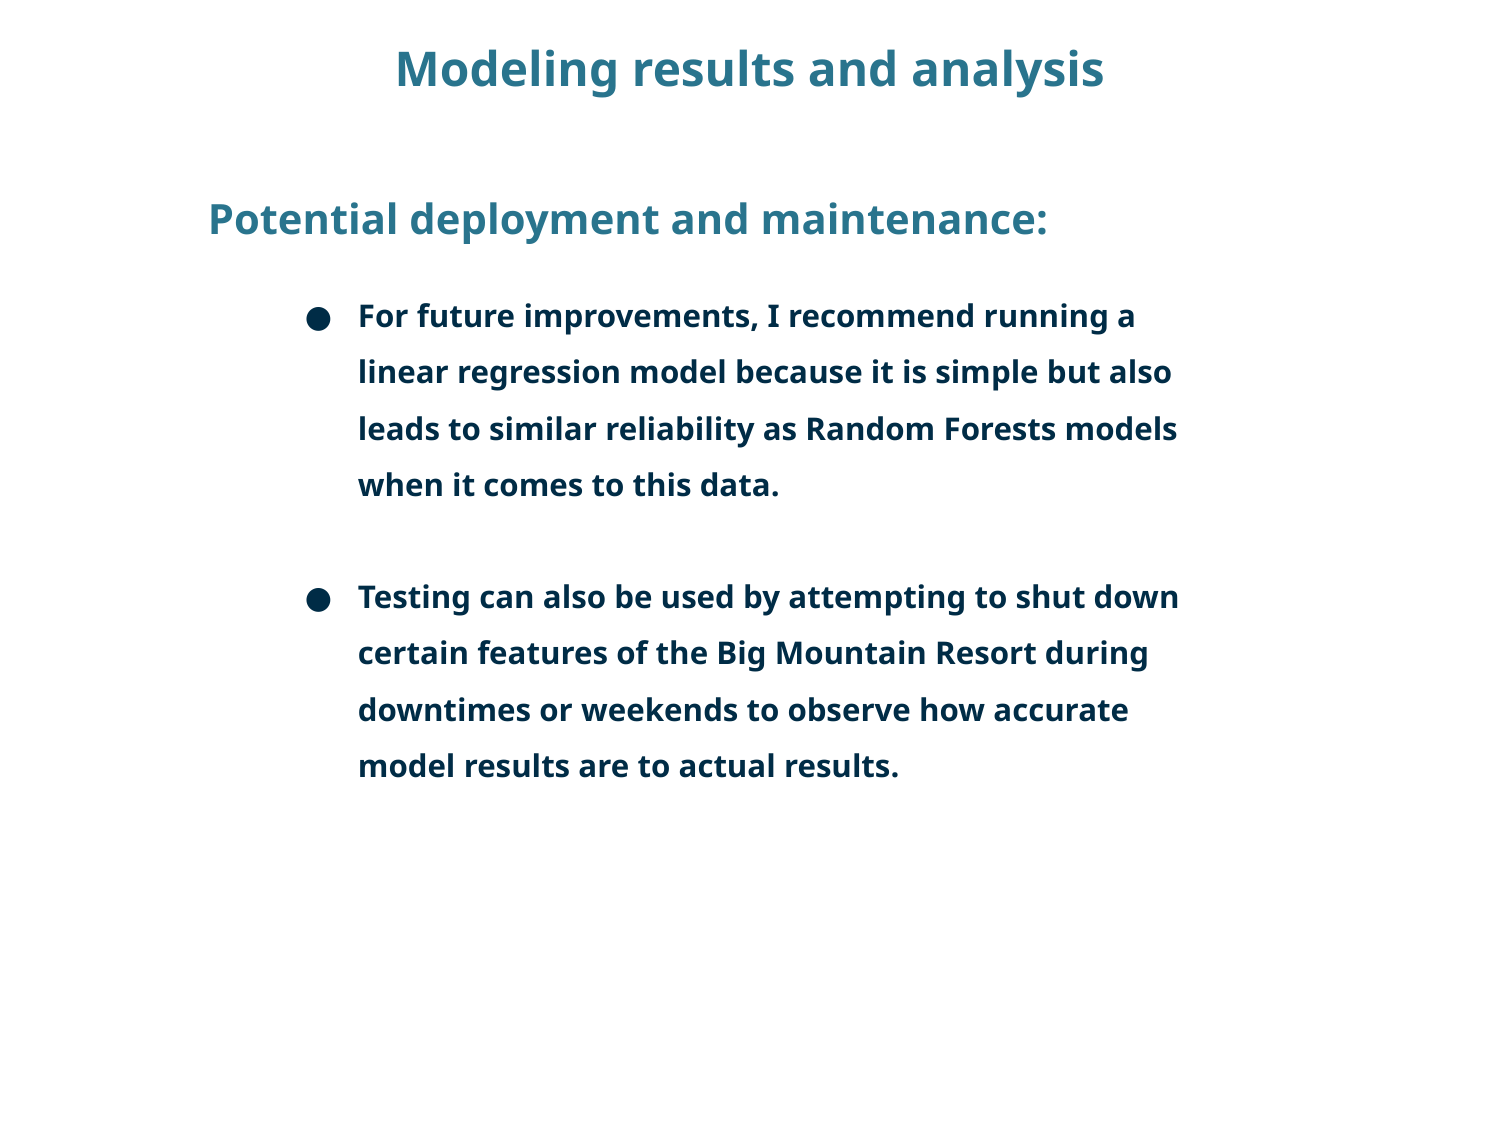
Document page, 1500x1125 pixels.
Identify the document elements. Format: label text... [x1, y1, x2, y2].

title Modeling results and analysis [28, 38, 1472, 88]
text_box Potential deployment and maintenance: For future improvements, I recommend running a linear regression model because it is simple but also leads to similar reliability as Random Forests models when it comes to this data. Testing can also be used by attempting to shut down certain features of the Big Mountain Resort during downtimes or weekends to observe how accurate model results are to actual results. [192, 177, 1243, 799]
